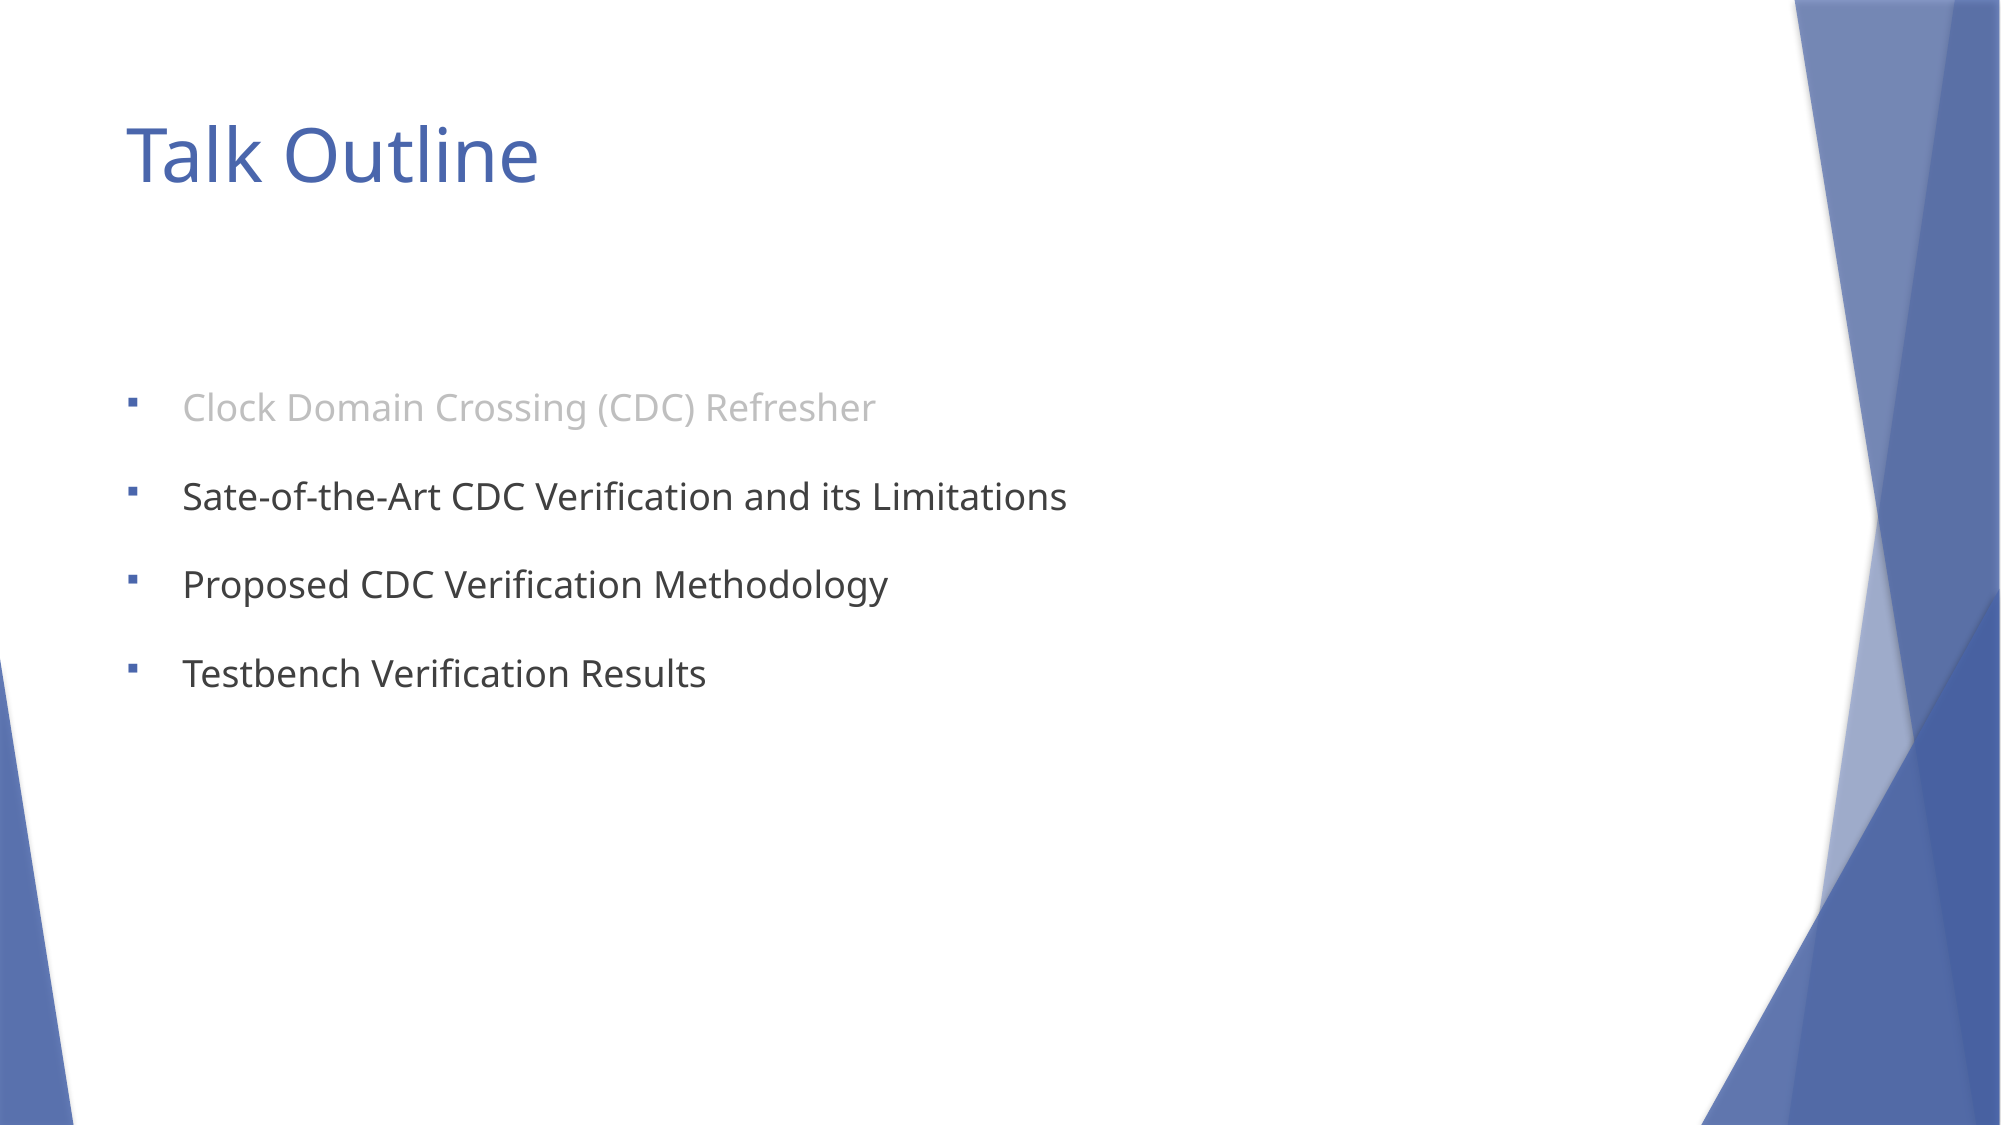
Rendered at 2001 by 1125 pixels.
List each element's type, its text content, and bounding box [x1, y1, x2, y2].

title Talk Outline [111, 99, 1721, 317]
list Clock Domain Crossing (CDC) Refresher Sate-of-the-Art CDC Verification and its Limitations Proposed CDC Verification Methodology Testbench Verification Results [111, 354, 1721, 992]
